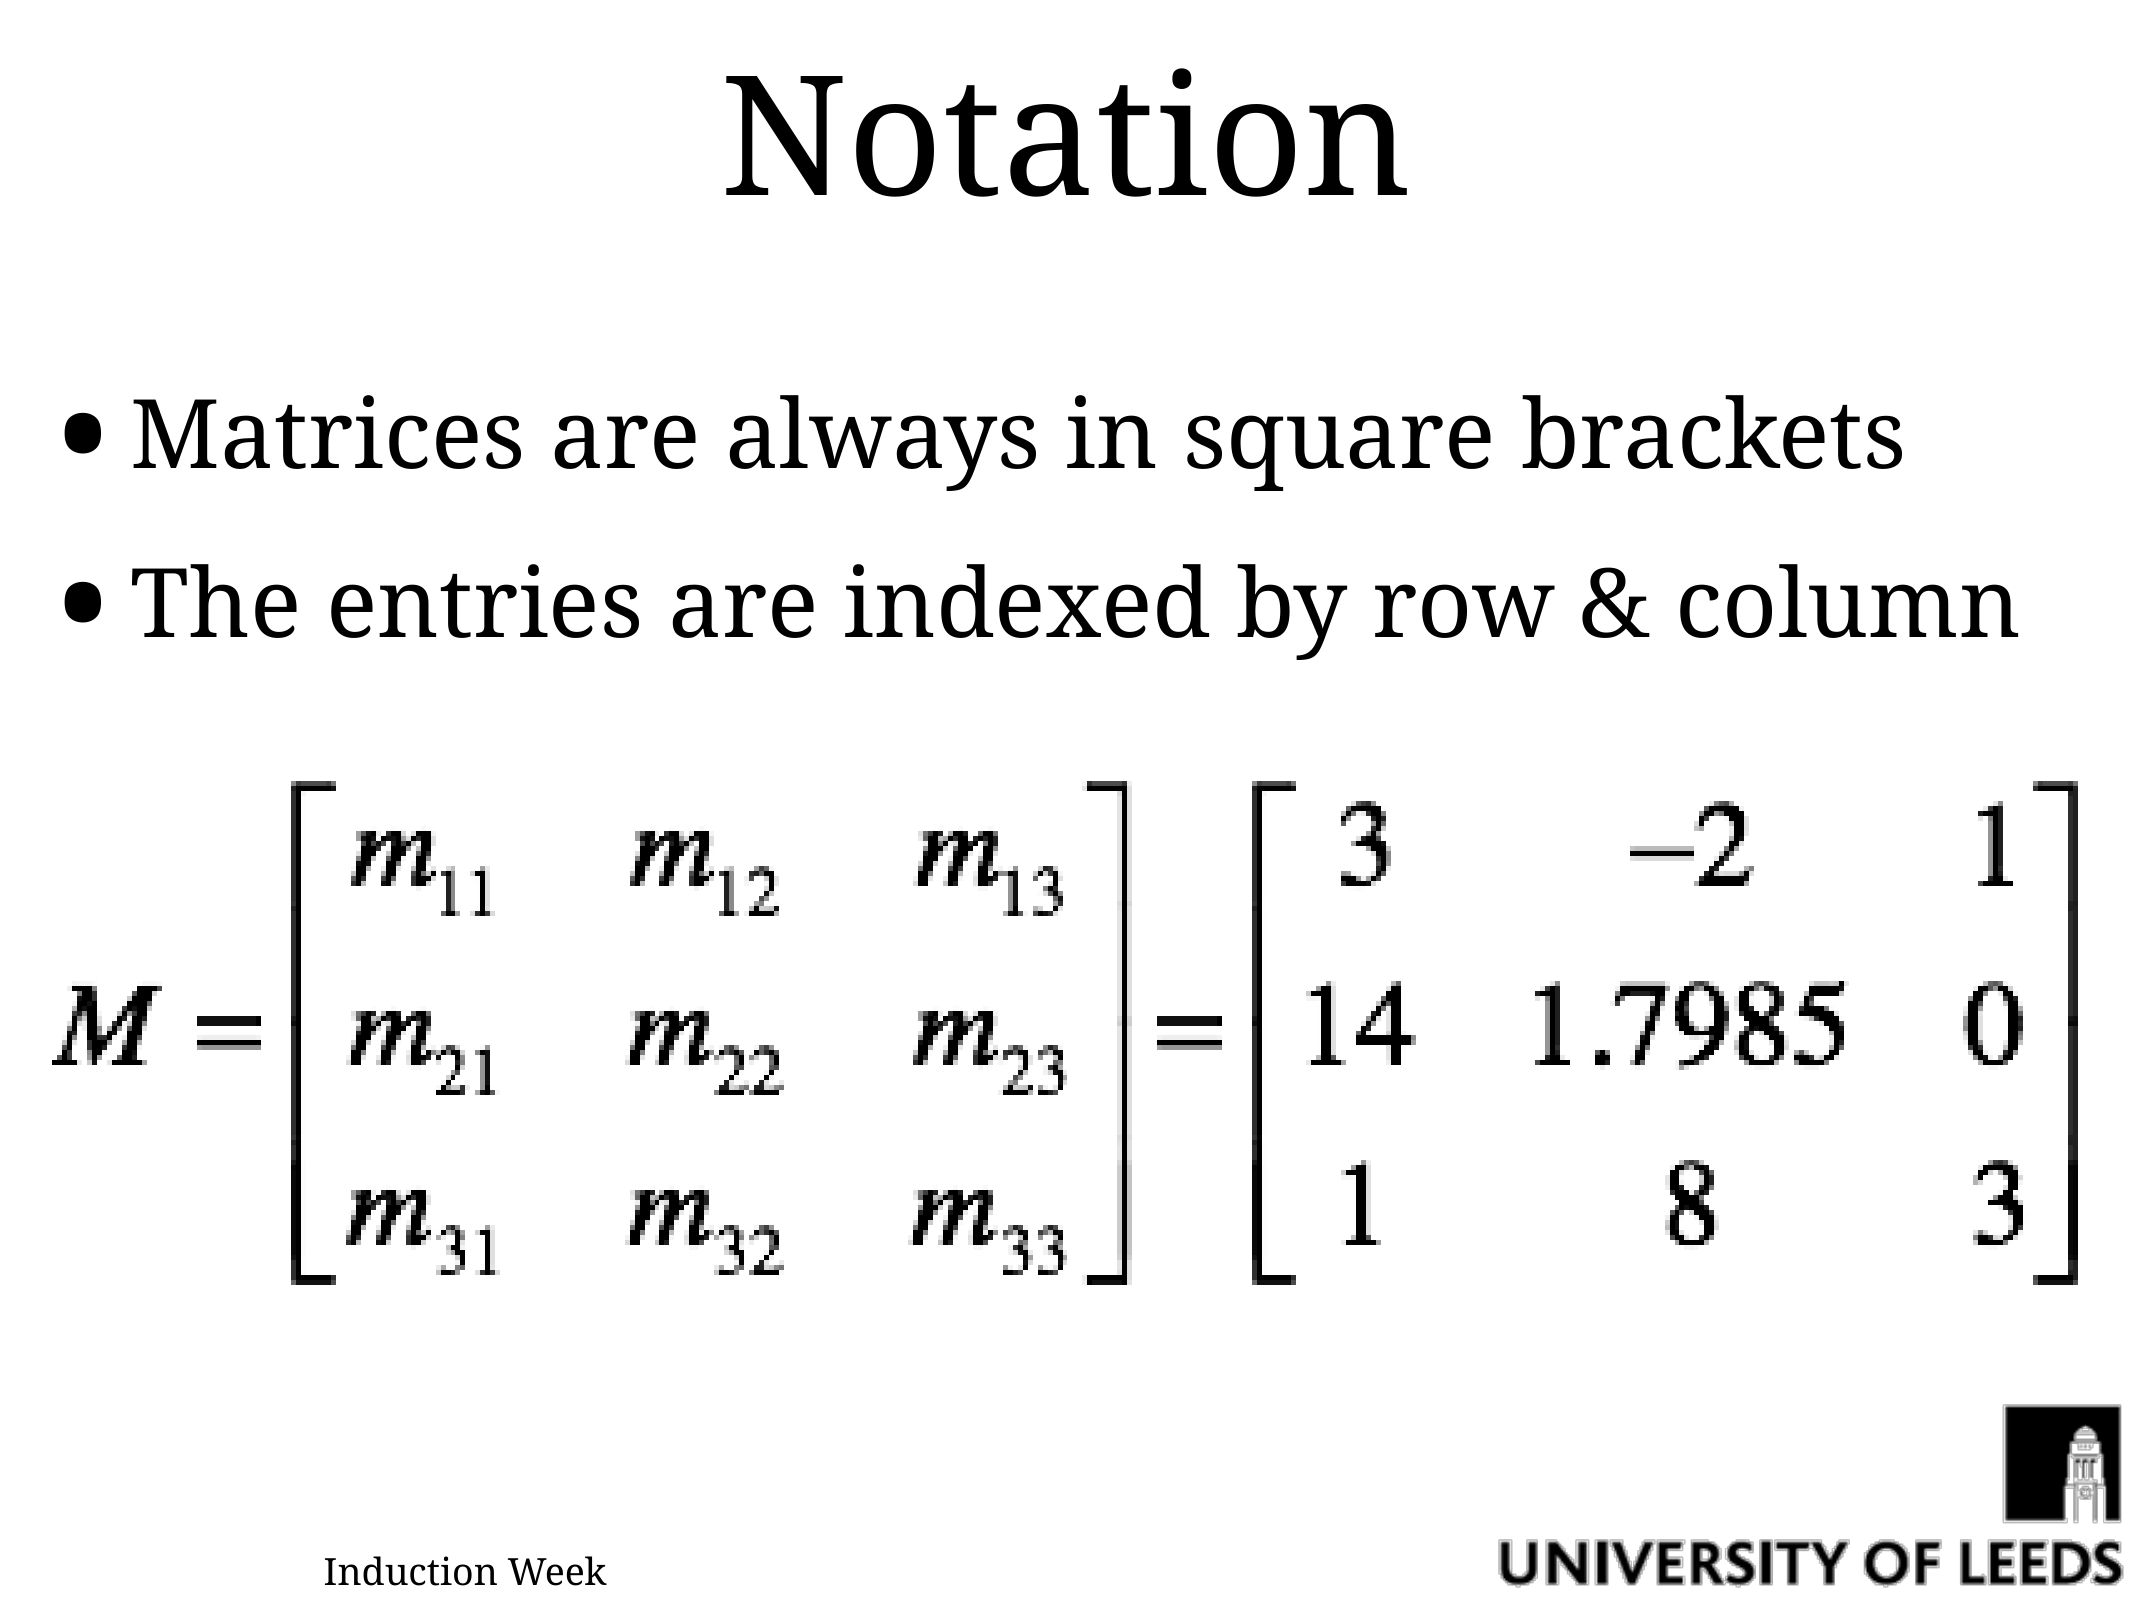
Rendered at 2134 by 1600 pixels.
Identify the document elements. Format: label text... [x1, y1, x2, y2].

list Matrices are always in square brackets The entries are indexed by row & column [1, 255, 2134, 774]
picture [1491, 1339, 2132, 1600]
picture [43, 772, 2088, 1296]
title Notation [30, 9, 2103, 248]
